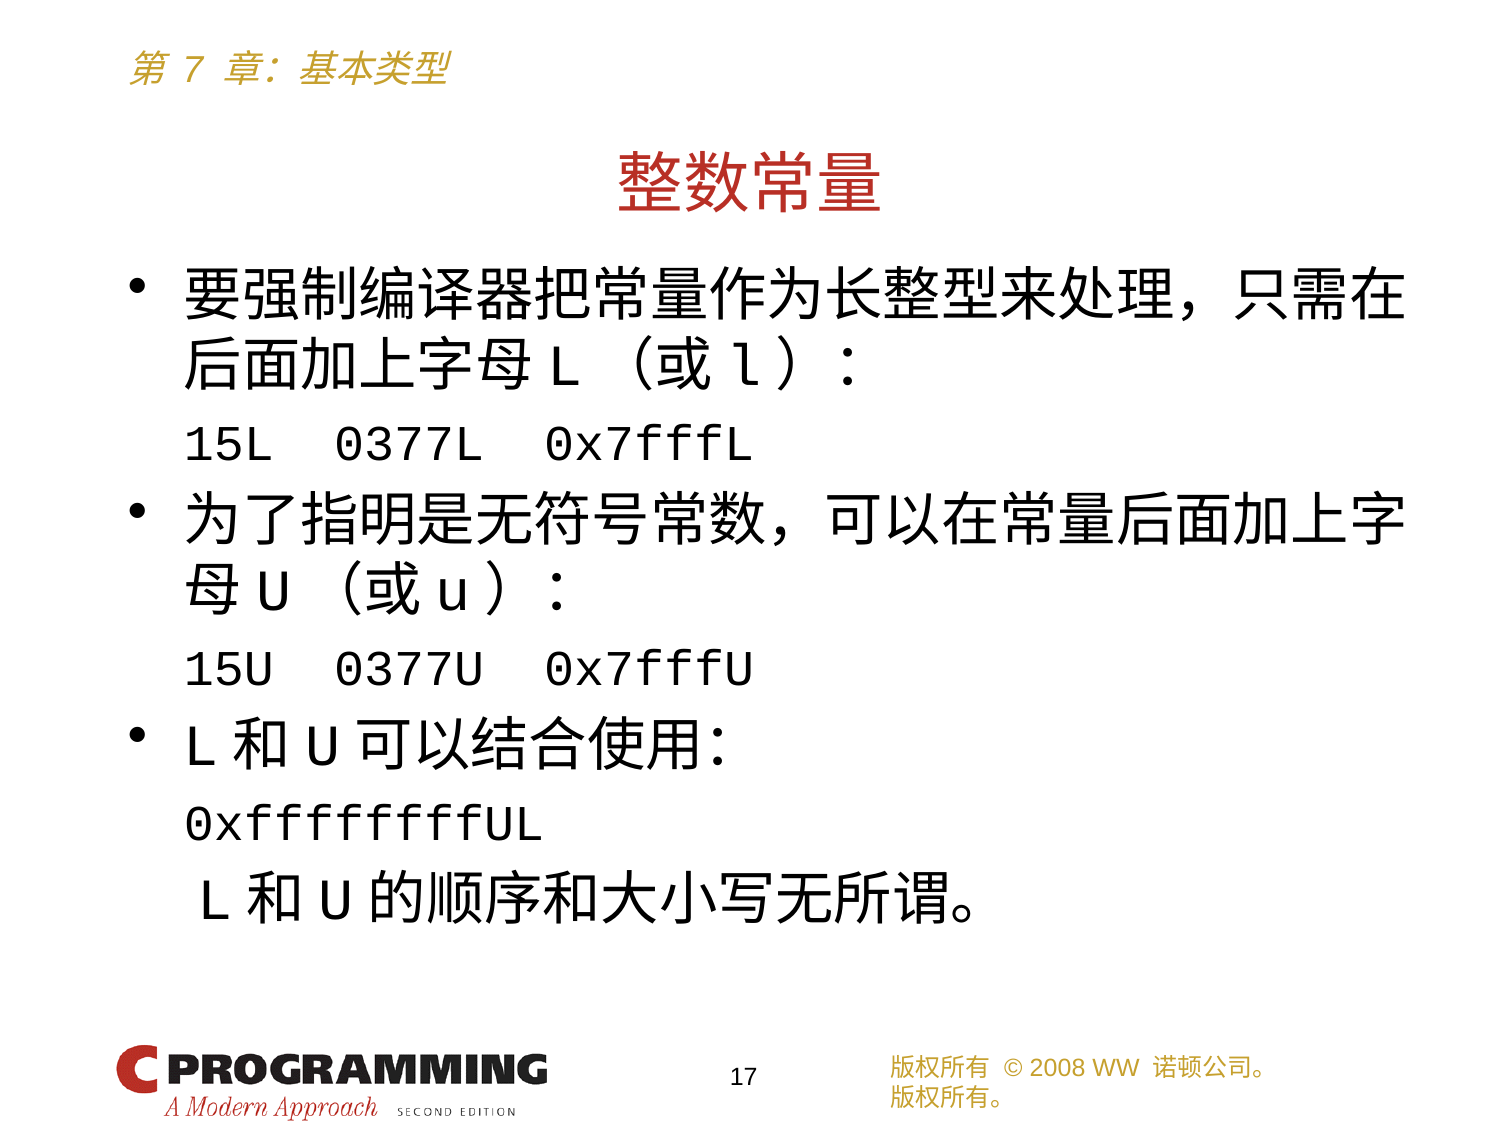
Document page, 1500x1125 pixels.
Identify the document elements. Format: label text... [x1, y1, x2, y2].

list 要强制编译器把常量作为长整型来处理，只需在后面加上字母L（或l）： 15L 0377L 0x7fffL 为了指明是无符号常数，可以在常量后面加上字母U（或u）： 15U 0377U 0x7fffU L和U可以结合使用： 0xffffffffUL L和U的顺序和大小写无所谓。 [112, 249, 1438, 1038]
title 整数常量 [112, 125, 1388, 238]
footer 版权所有 © 2008 WW 诺顿公司。 版权所有。 [874, 1043, 1388, 1119]
slide_number 17 [687, 1049, 801, 1101]
picture [112, 1041, 550, 1123]
